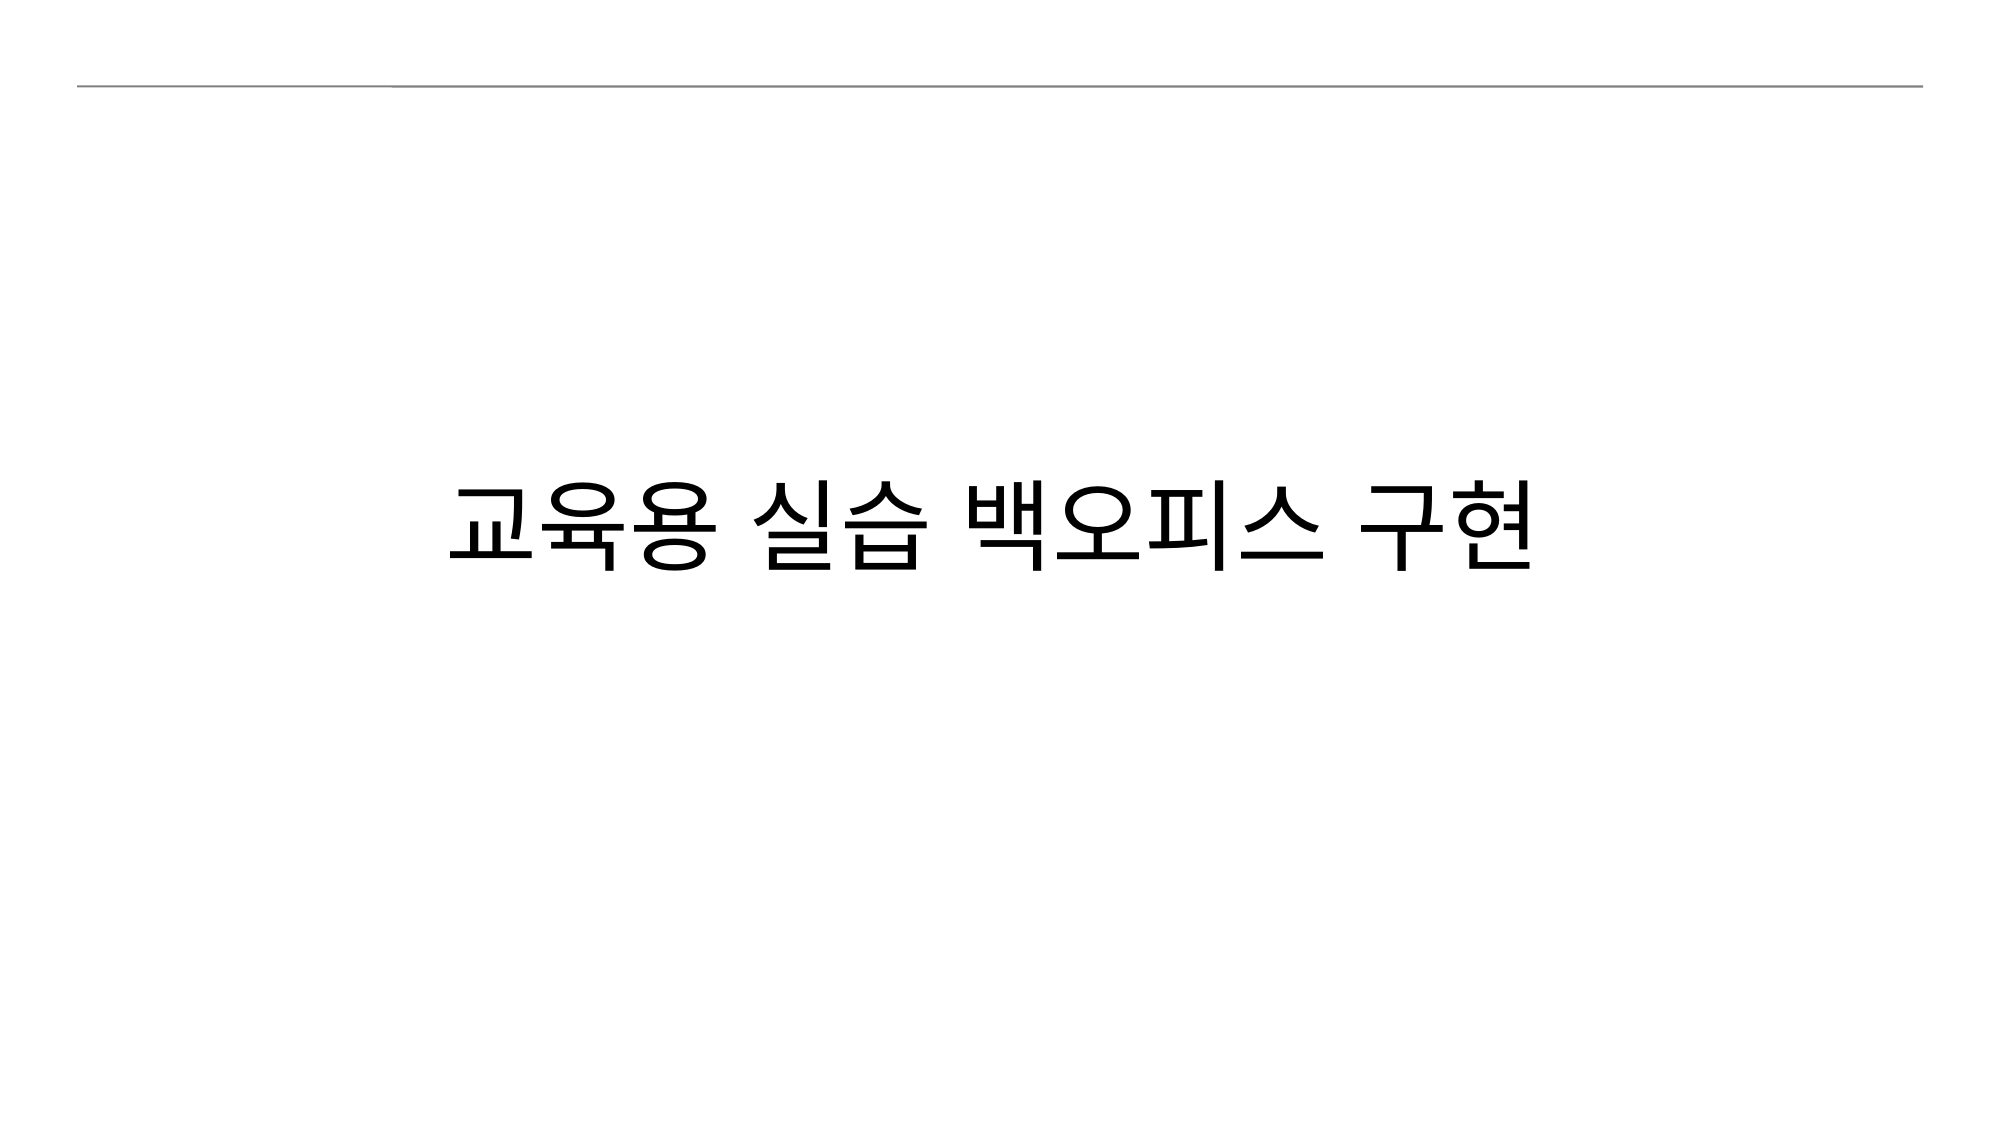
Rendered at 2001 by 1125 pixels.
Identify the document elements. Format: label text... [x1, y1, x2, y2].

list 교육용 실습 백오피스 구현 [81, 23, 1905, 1024]
